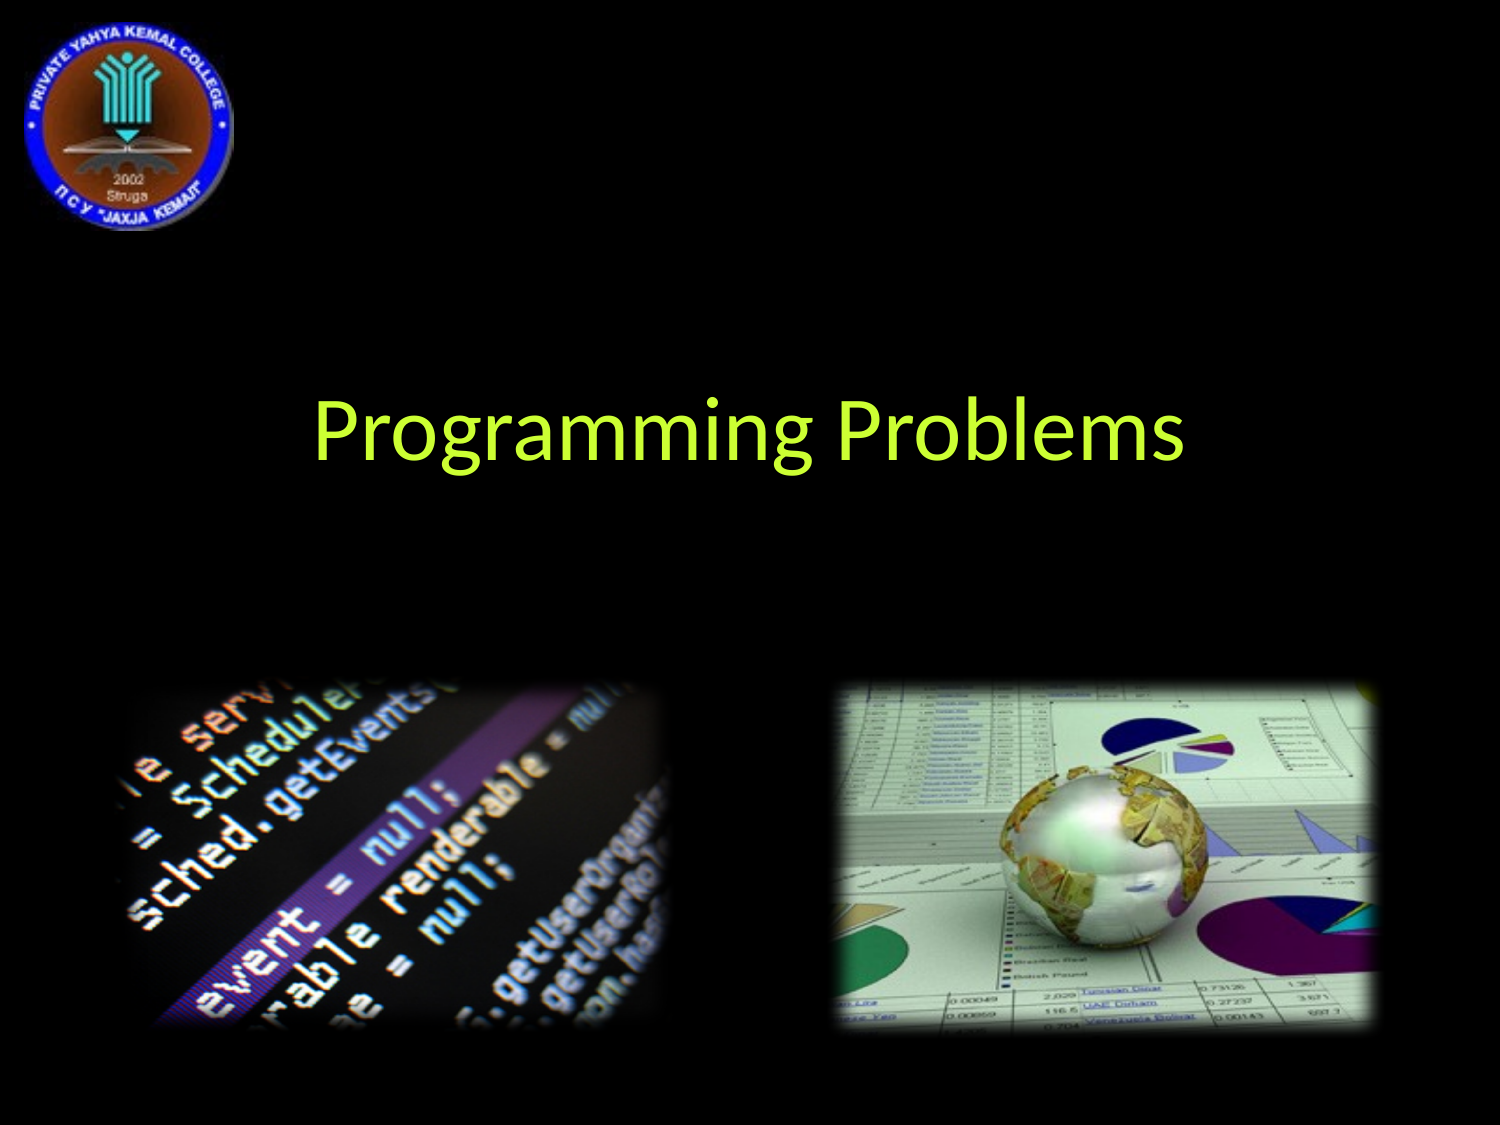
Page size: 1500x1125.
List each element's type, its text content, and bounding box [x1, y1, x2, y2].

picture [824, 674, 1386, 1040]
picture [24, 21, 234, 231]
title Programming Problems [75, 312, 1425, 538]
picture [112, 674, 676, 1034]
